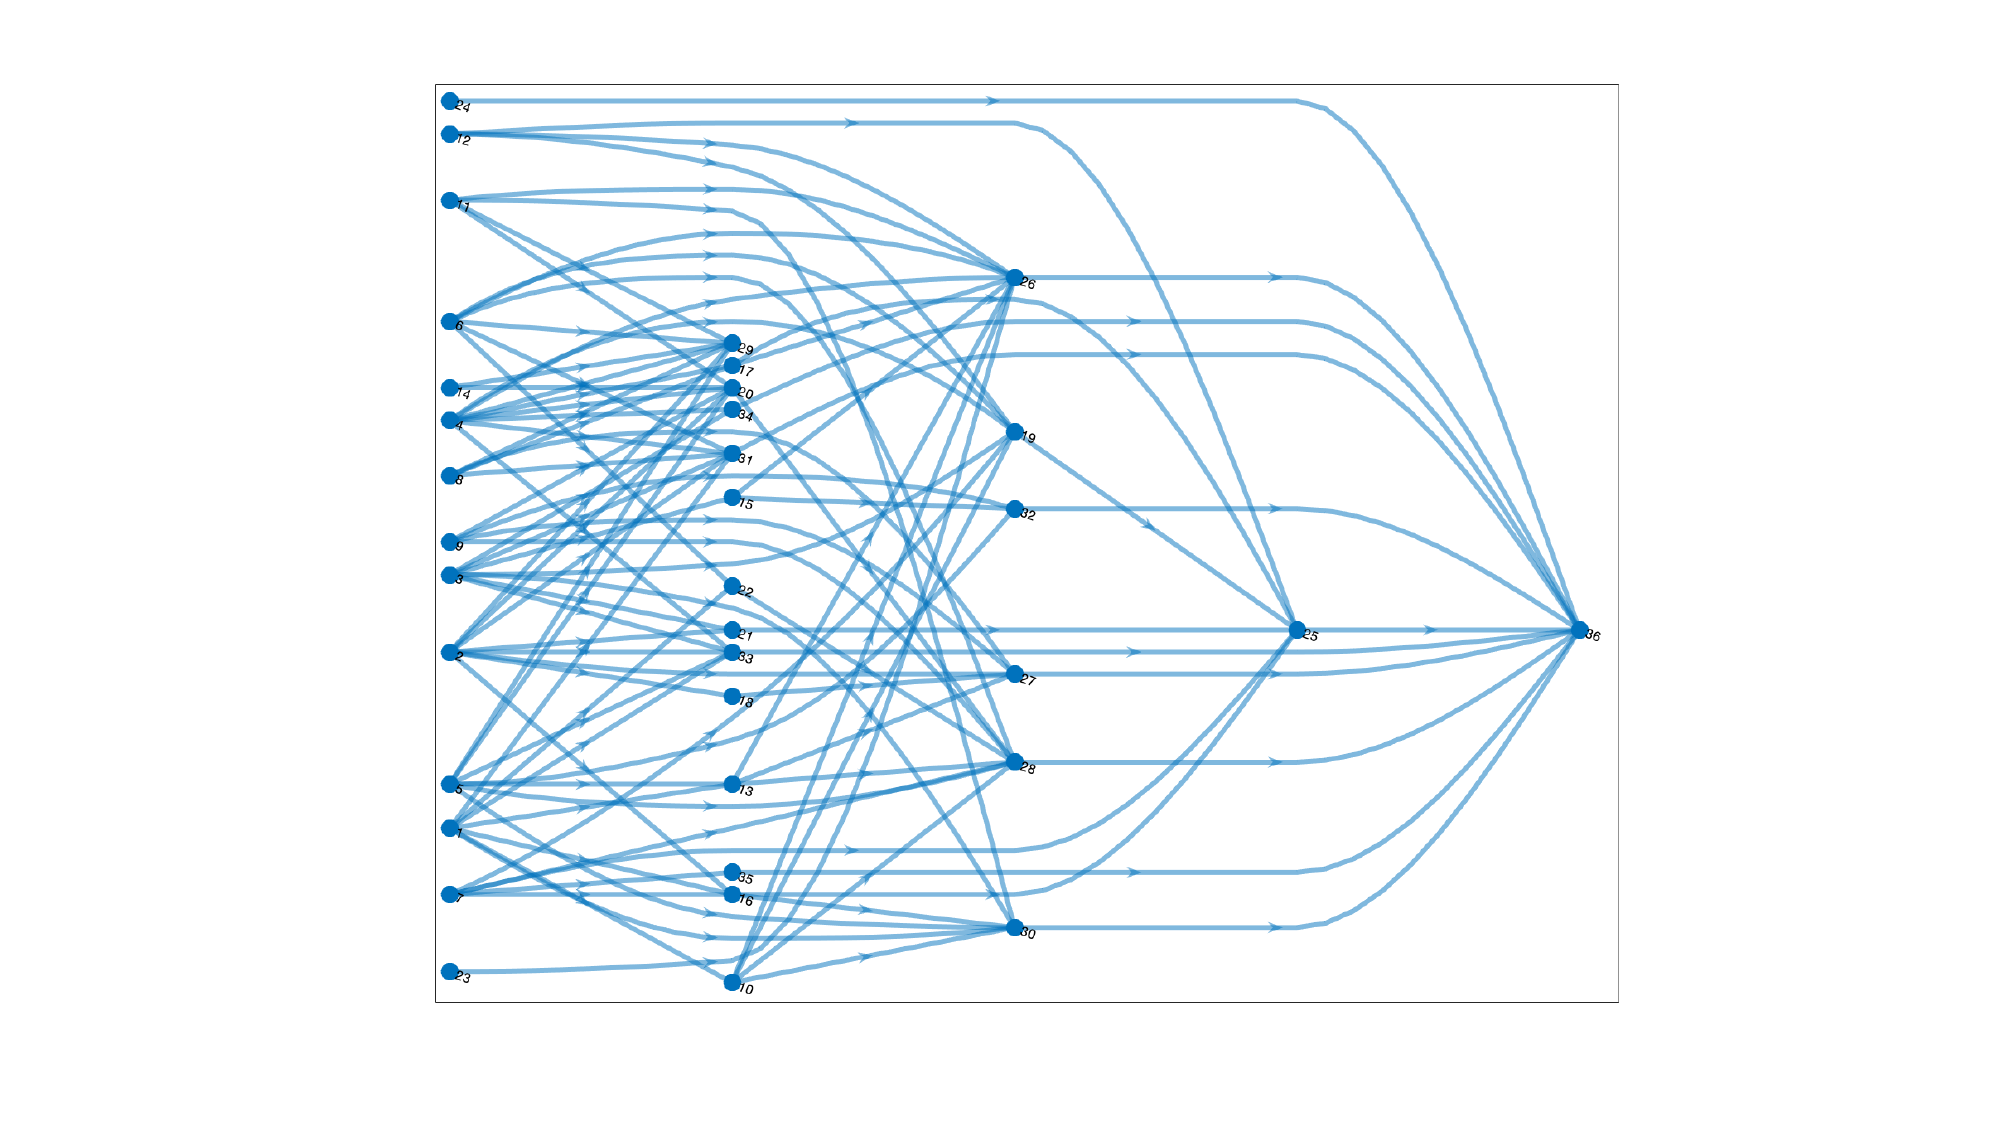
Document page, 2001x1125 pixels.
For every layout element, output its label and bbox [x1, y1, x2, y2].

picture [430, 81, 1627, 1008]
